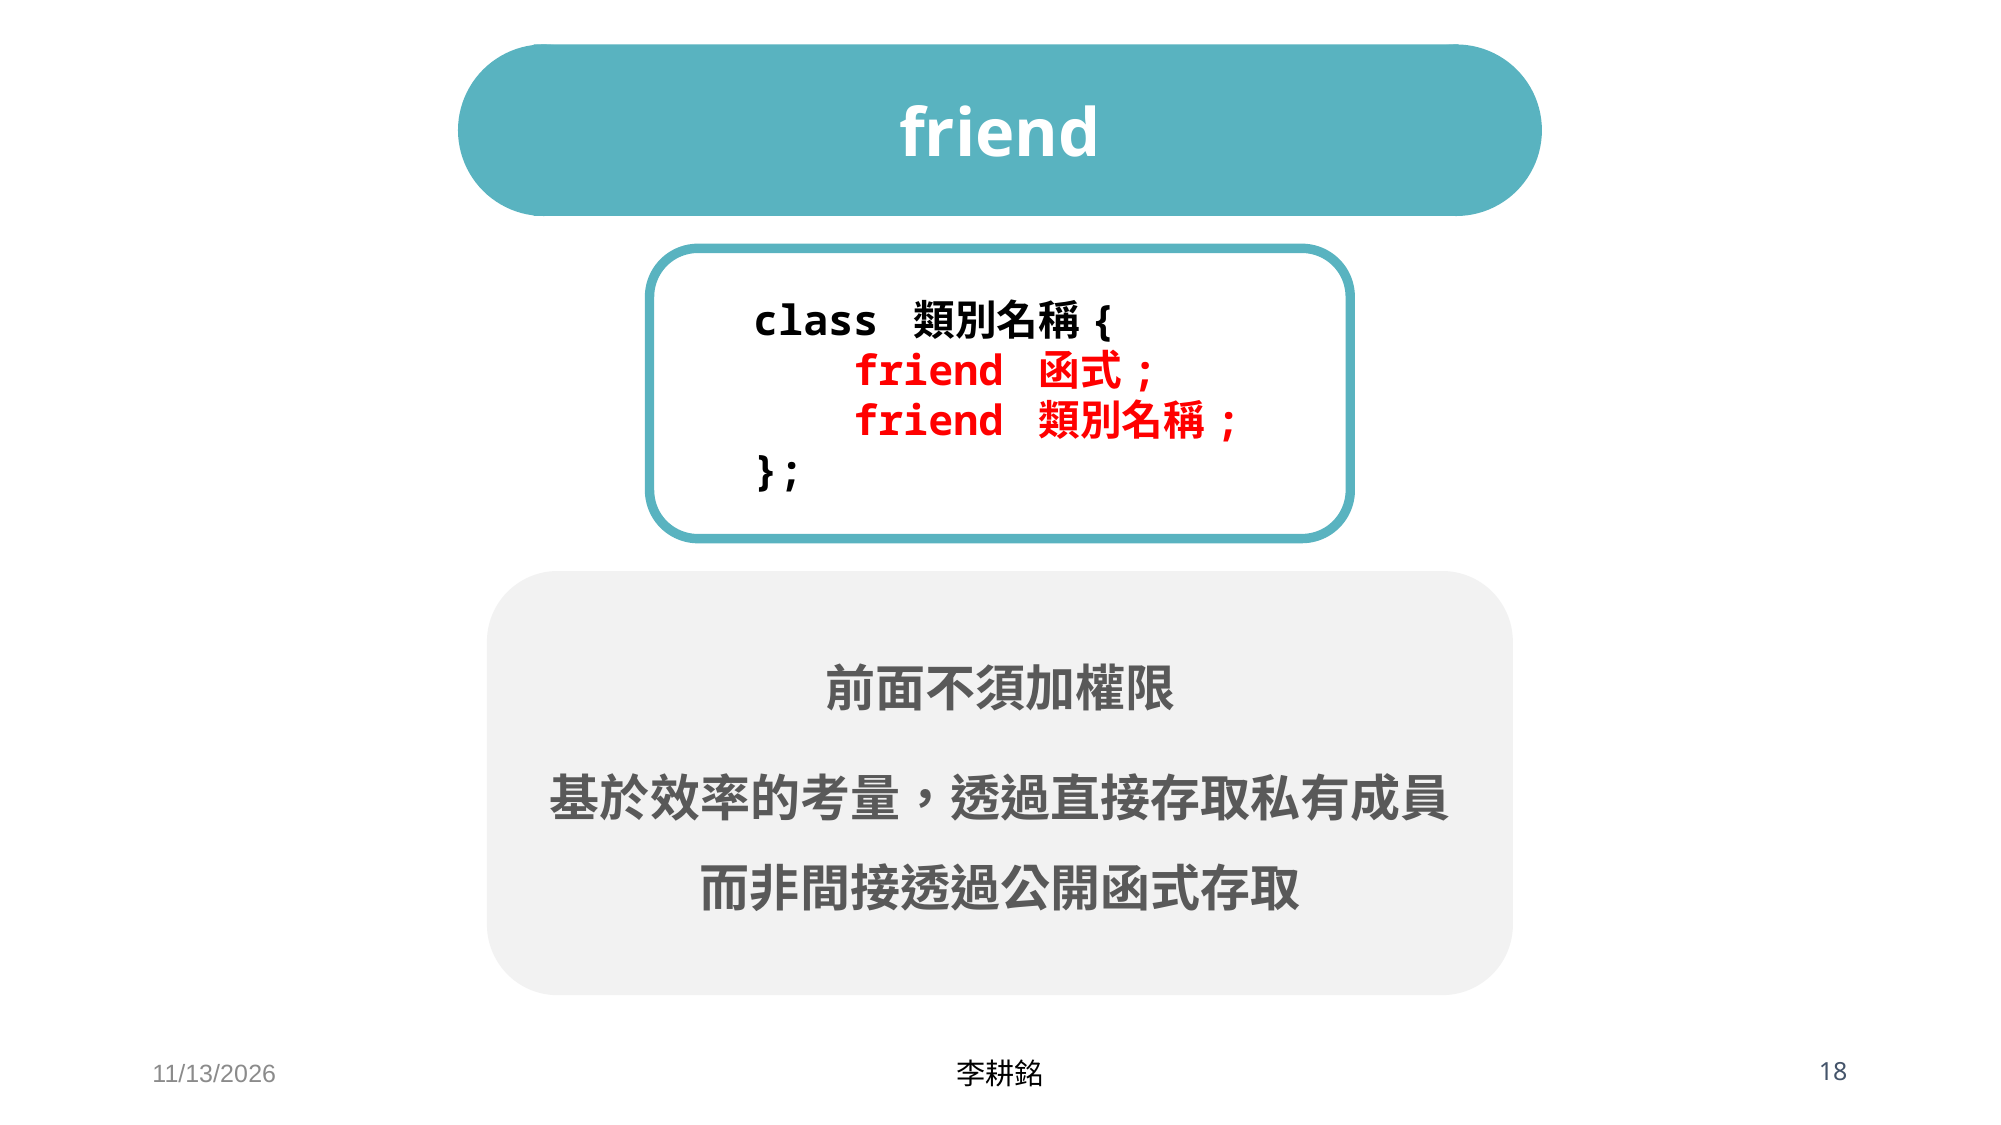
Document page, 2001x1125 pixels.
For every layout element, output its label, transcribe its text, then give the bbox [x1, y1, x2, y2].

title friend [137, 44, 1863, 217]
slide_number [137, 1042, 588, 1103]
text_box class 類別名稱{ friend 函式; friend 類別名稱; }; [648, 247, 1352, 540]
slide_number 18 [1412, 1042, 1863, 1103]
footer 李耕銘 [662, 1042, 1338, 1103]
list 前面不須加權限 基於效率的考量，透過直接存取私有成員而非間接透過公開函式存取 [522, 618, 1478, 948]
text_box [485, 569, 1514, 997]
